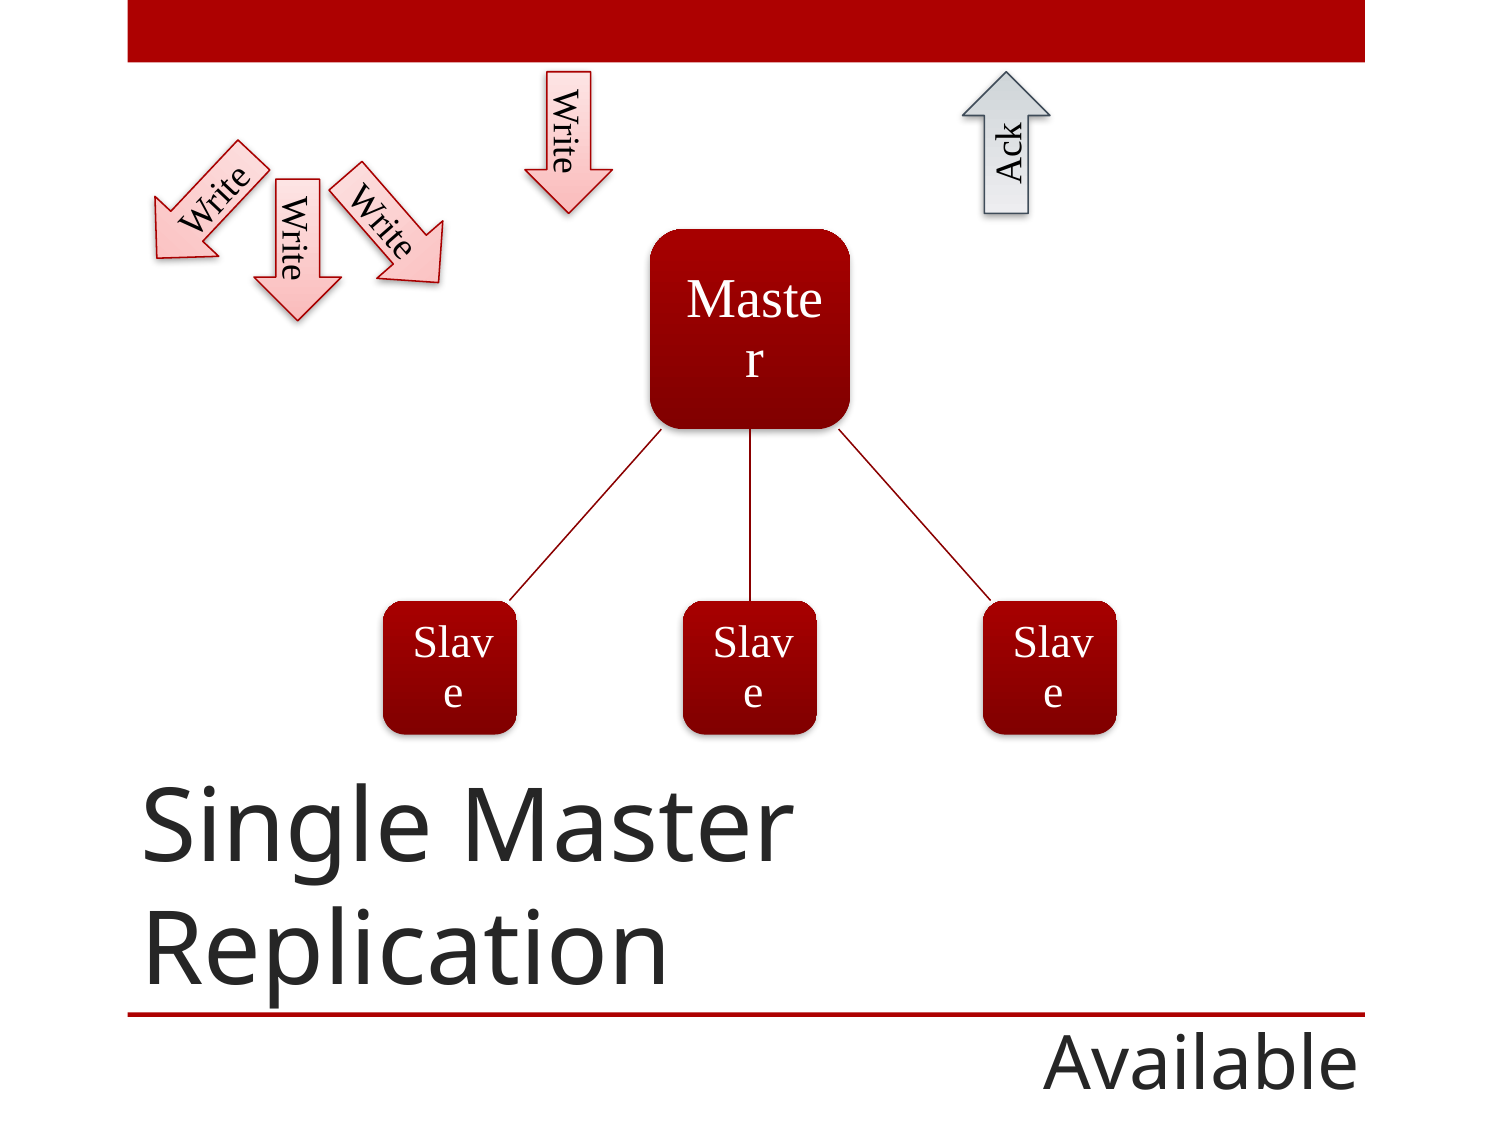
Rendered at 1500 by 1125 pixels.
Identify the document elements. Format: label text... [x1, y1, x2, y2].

text_box Available [262, 987, 1375, 1113]
text_box Ack [961, 71, 1051, 215]
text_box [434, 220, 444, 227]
text_box Write [154, 139, 271, 259]
title Single Master Replication [125, 750, 1238, 1013]
text_box Write [524, 70, 614, 214]
text_box Write [275, 178, 321, 227]
text_box Write [328, 160, 421, 227]
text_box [249, 228, 1251, 897]
